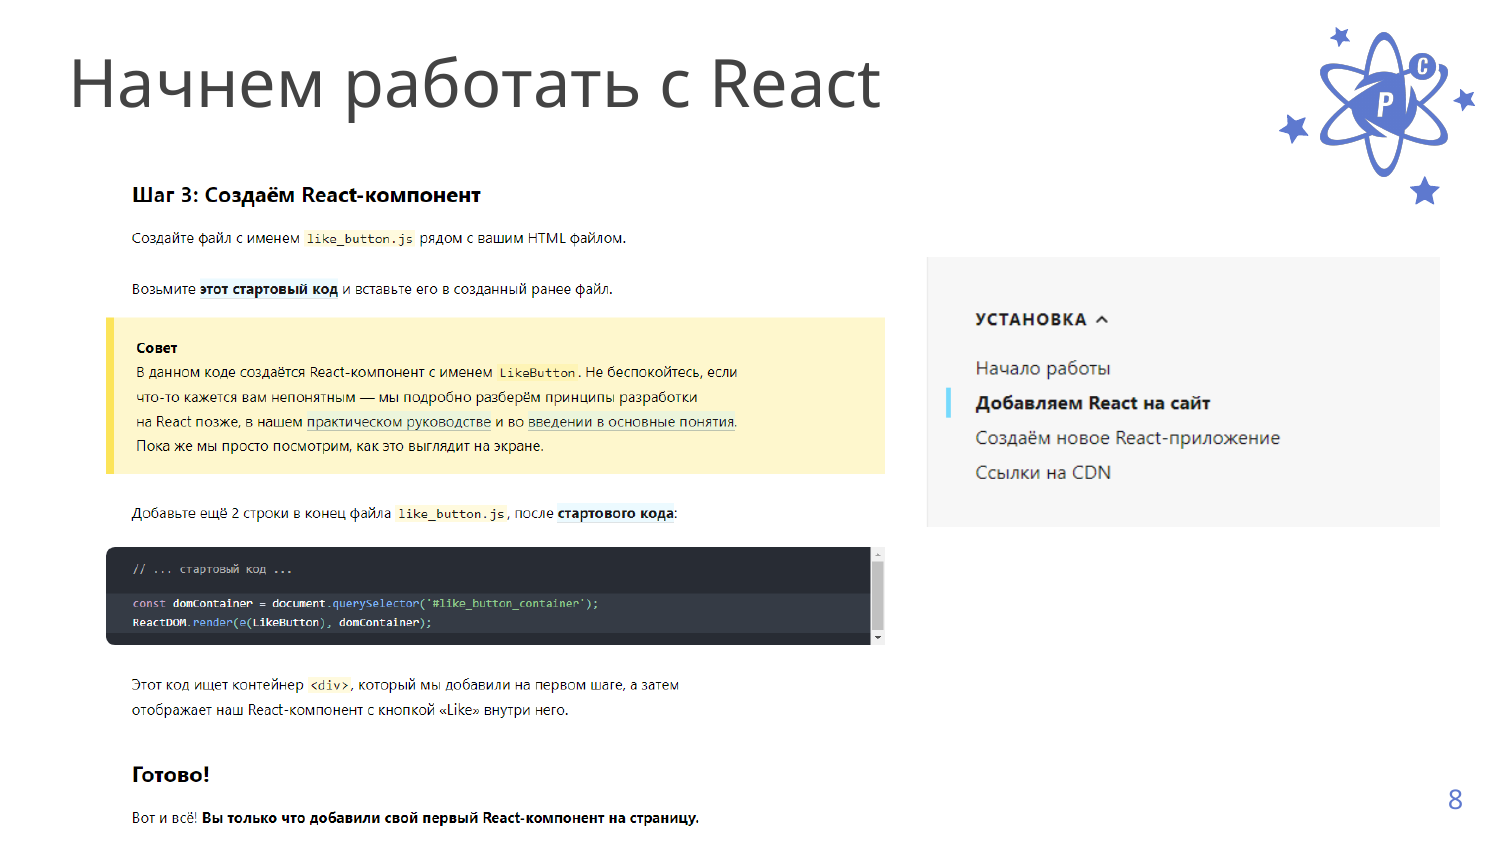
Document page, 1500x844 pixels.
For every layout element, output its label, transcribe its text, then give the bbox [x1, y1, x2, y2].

picture [60, 157, 1440, 844]
text_box Начнем работать с React [53, 25, 1234, 205]
slide_number 8 [1411, 753, 1500, 844]
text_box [1278, 25, 1477, 205]
